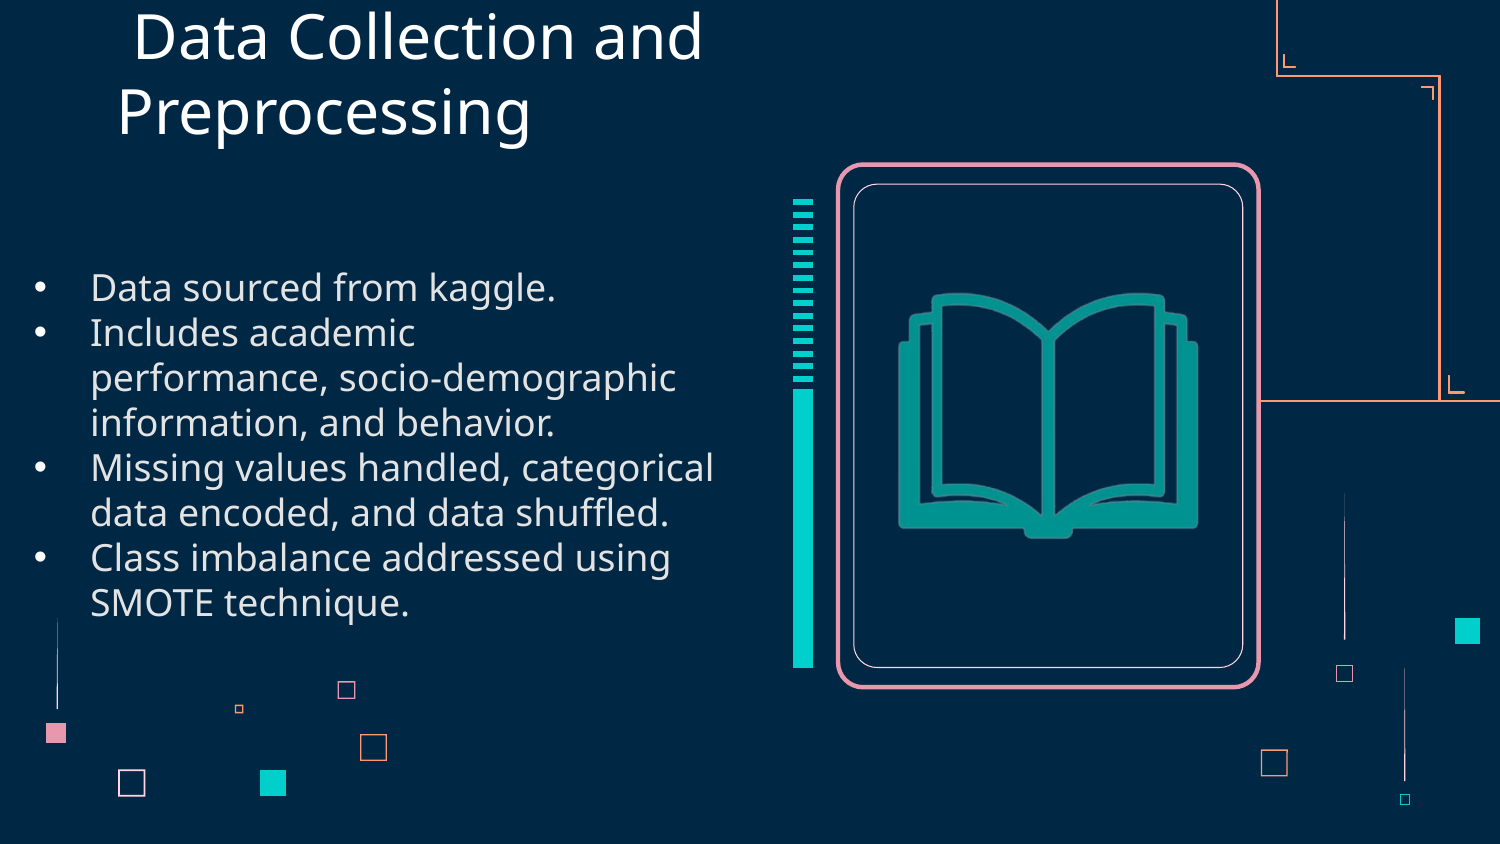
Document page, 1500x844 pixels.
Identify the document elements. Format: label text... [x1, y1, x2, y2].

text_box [792, 162, 1255, 208]
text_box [1260, 0, 1500, 402]
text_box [792, 627, 1262, 690]
picture [780, 209, 1317, 620]
title Data Collection and Preprocessing [101, 67, 1078, 163]
list Data sourced from kaggle. Includes academic performance, socio-demographic information, and behavior. Missing values handled, categorical data encoded, and data shuffled. Class imbalance addressed using SMOTE technique. [0, 248, 786, 639]
